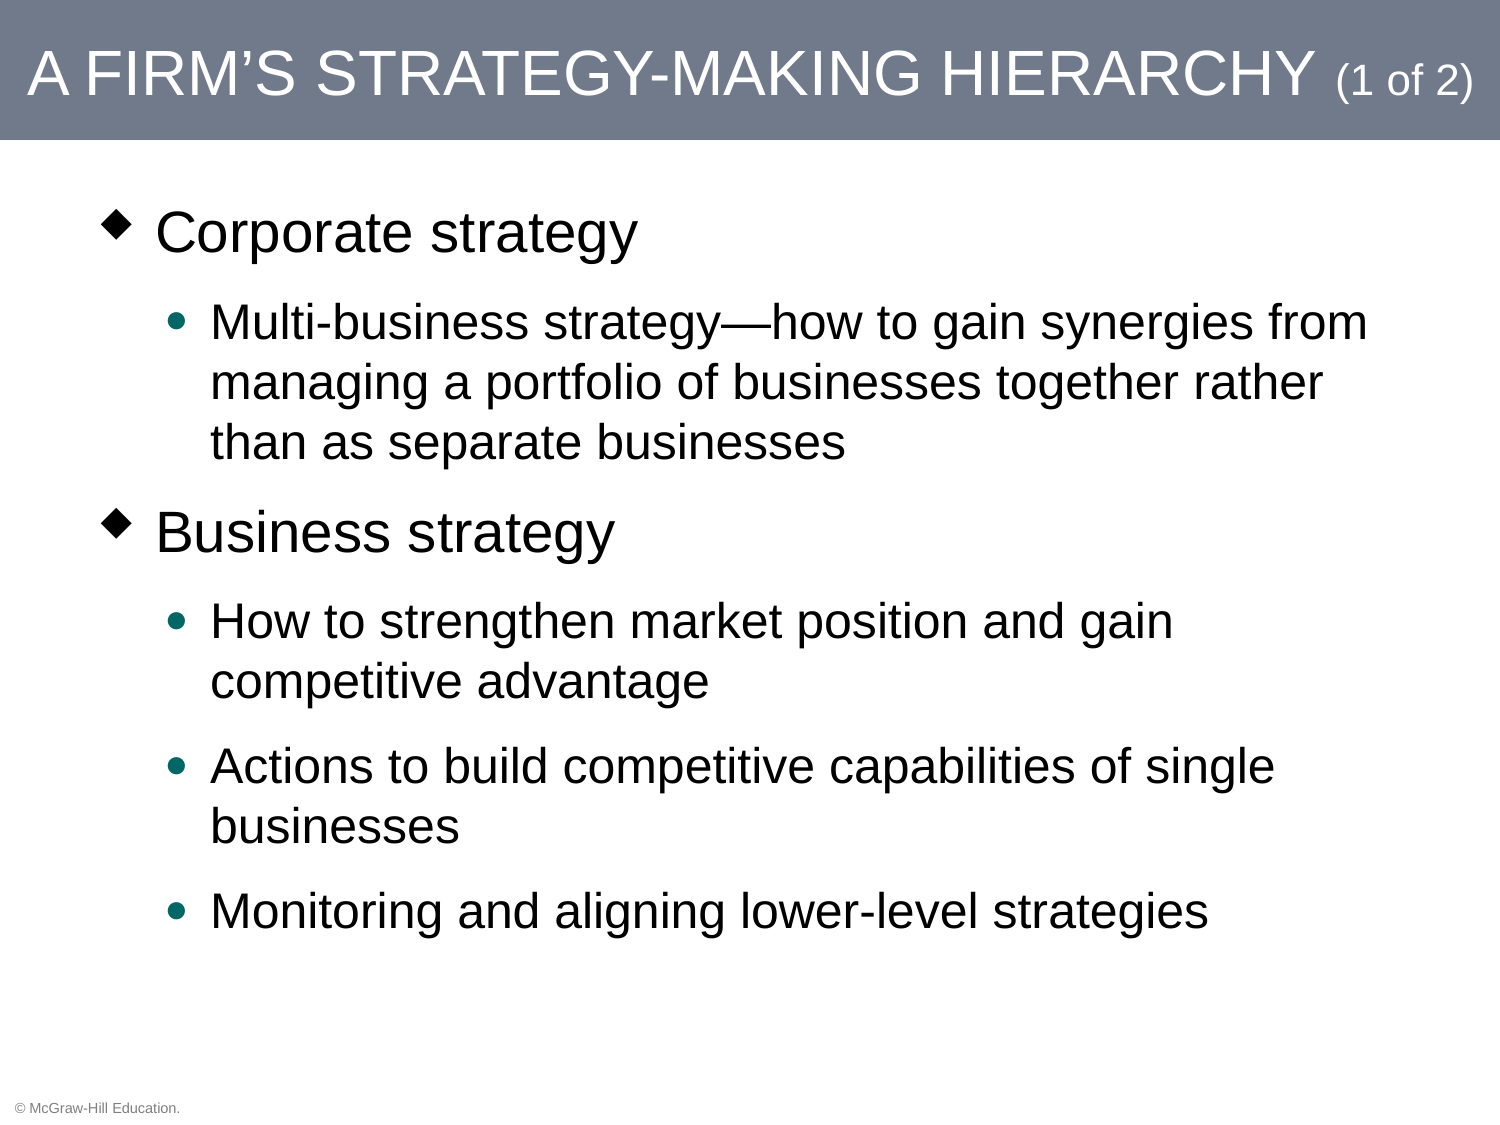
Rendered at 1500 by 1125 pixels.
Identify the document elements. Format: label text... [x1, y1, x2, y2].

title A FIRM’S STRATEGY-MAKING HIERARCHY (1 of 2) [0, 0, 1500, 140]
list Corporate strategy Multi-business strategy—how to gain synergies from managing a portfolio of businesses together rather than as separate businesses Business strategy How to strengthen market position and gain competitive advantage Actions to build competitive capabilities of single businesses Monitoring and aligning lower-level strategies [82, 186, 1417, 1053]
